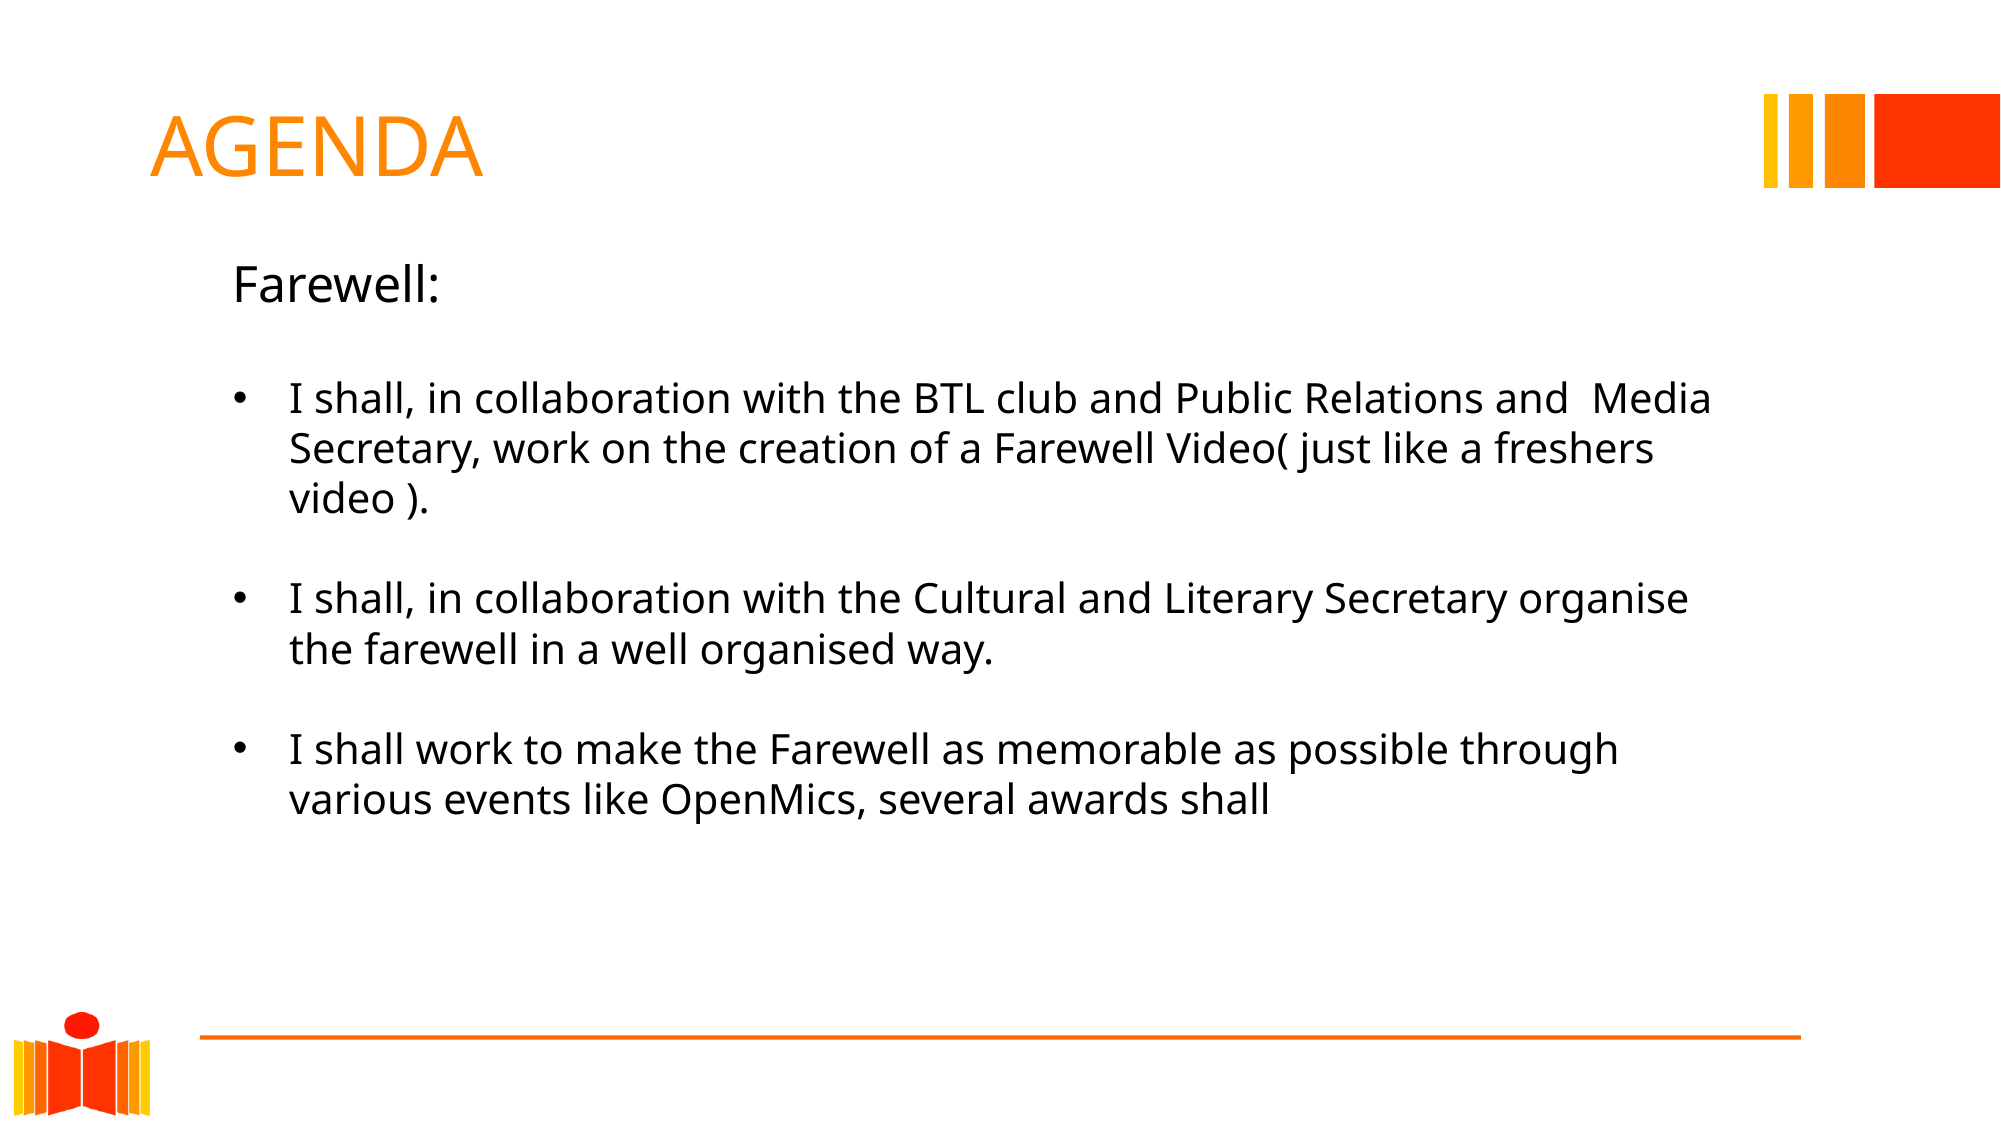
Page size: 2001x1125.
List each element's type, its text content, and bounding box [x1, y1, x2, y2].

picture [13, 1012, 150, 1118]
text_box Farewell: I shall, in collaboration with the BTL club and Public Relations and Media Secretary, work on the creation of a Farewell Video( just like a freshers video ). I shall, in collaboration with the Cultural and Literary Secretary organise the farewell in a well organised way. I shall work to make the Farewell as memorable as possible through various events like OpenMics, several awards shall [142, 237, 1770, 838]
title AGENDA [142, 47, 1744, 237]
